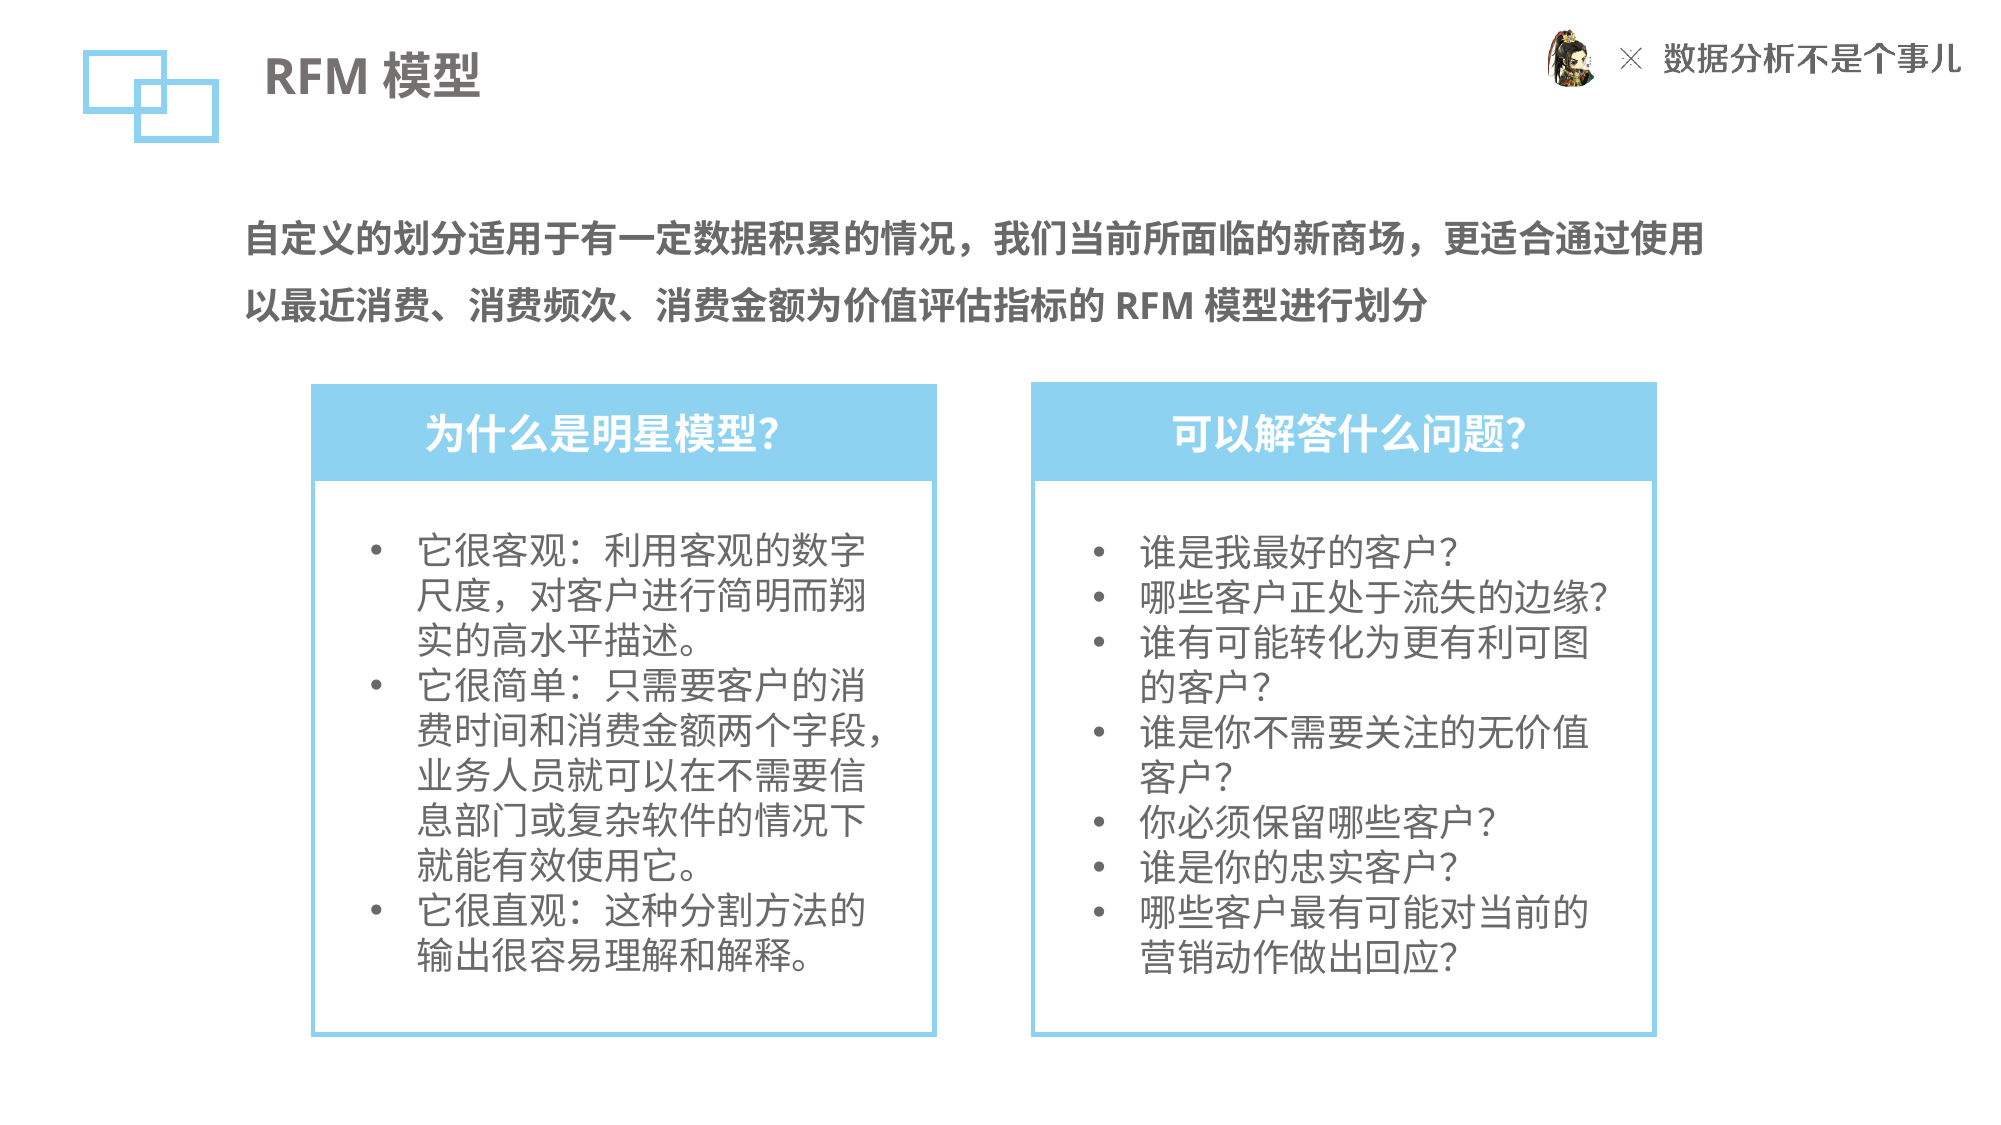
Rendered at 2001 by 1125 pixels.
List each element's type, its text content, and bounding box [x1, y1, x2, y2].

picture [1534, 23, 1967, 92]
text_box RFM模型 [248, 37, 980, 112]
text_box [85, 52, 165, 112]
text_box [1032, 478, 1656, 1035]
text_box 可以解答什么问题？ [1156, 400, 1571, 466]
text_box [312, 480, 935, 1035]
text_box [1032, 383, 1656, 477]
text_box [312, 386, 935, 480]
text_box [136, 81, 217, 140]
text_box 为什么是明星模型？ [409, 400, 1141, 465]
text_box 自定义的划分适用于有一定数据积累的情况，我们当前所面临的新商场，更适合通过使用以最近消费、消费频次、消费金额为价值评估指标的RFM模型进行划分 [228, 184, 1751, 335]
text_box 谁是我最好的客户？ 哪些客户正处于流失的边缘？ 谁有可能转化为更有利可图的客户？ 谁是你不需要关注的无价值客户？ 你必须保留哪些客户？ 谁是你的忠实客户？ 哪些客户最有可能对当前的营销动作做出回应？ [1077, 521, 1621, 987]
